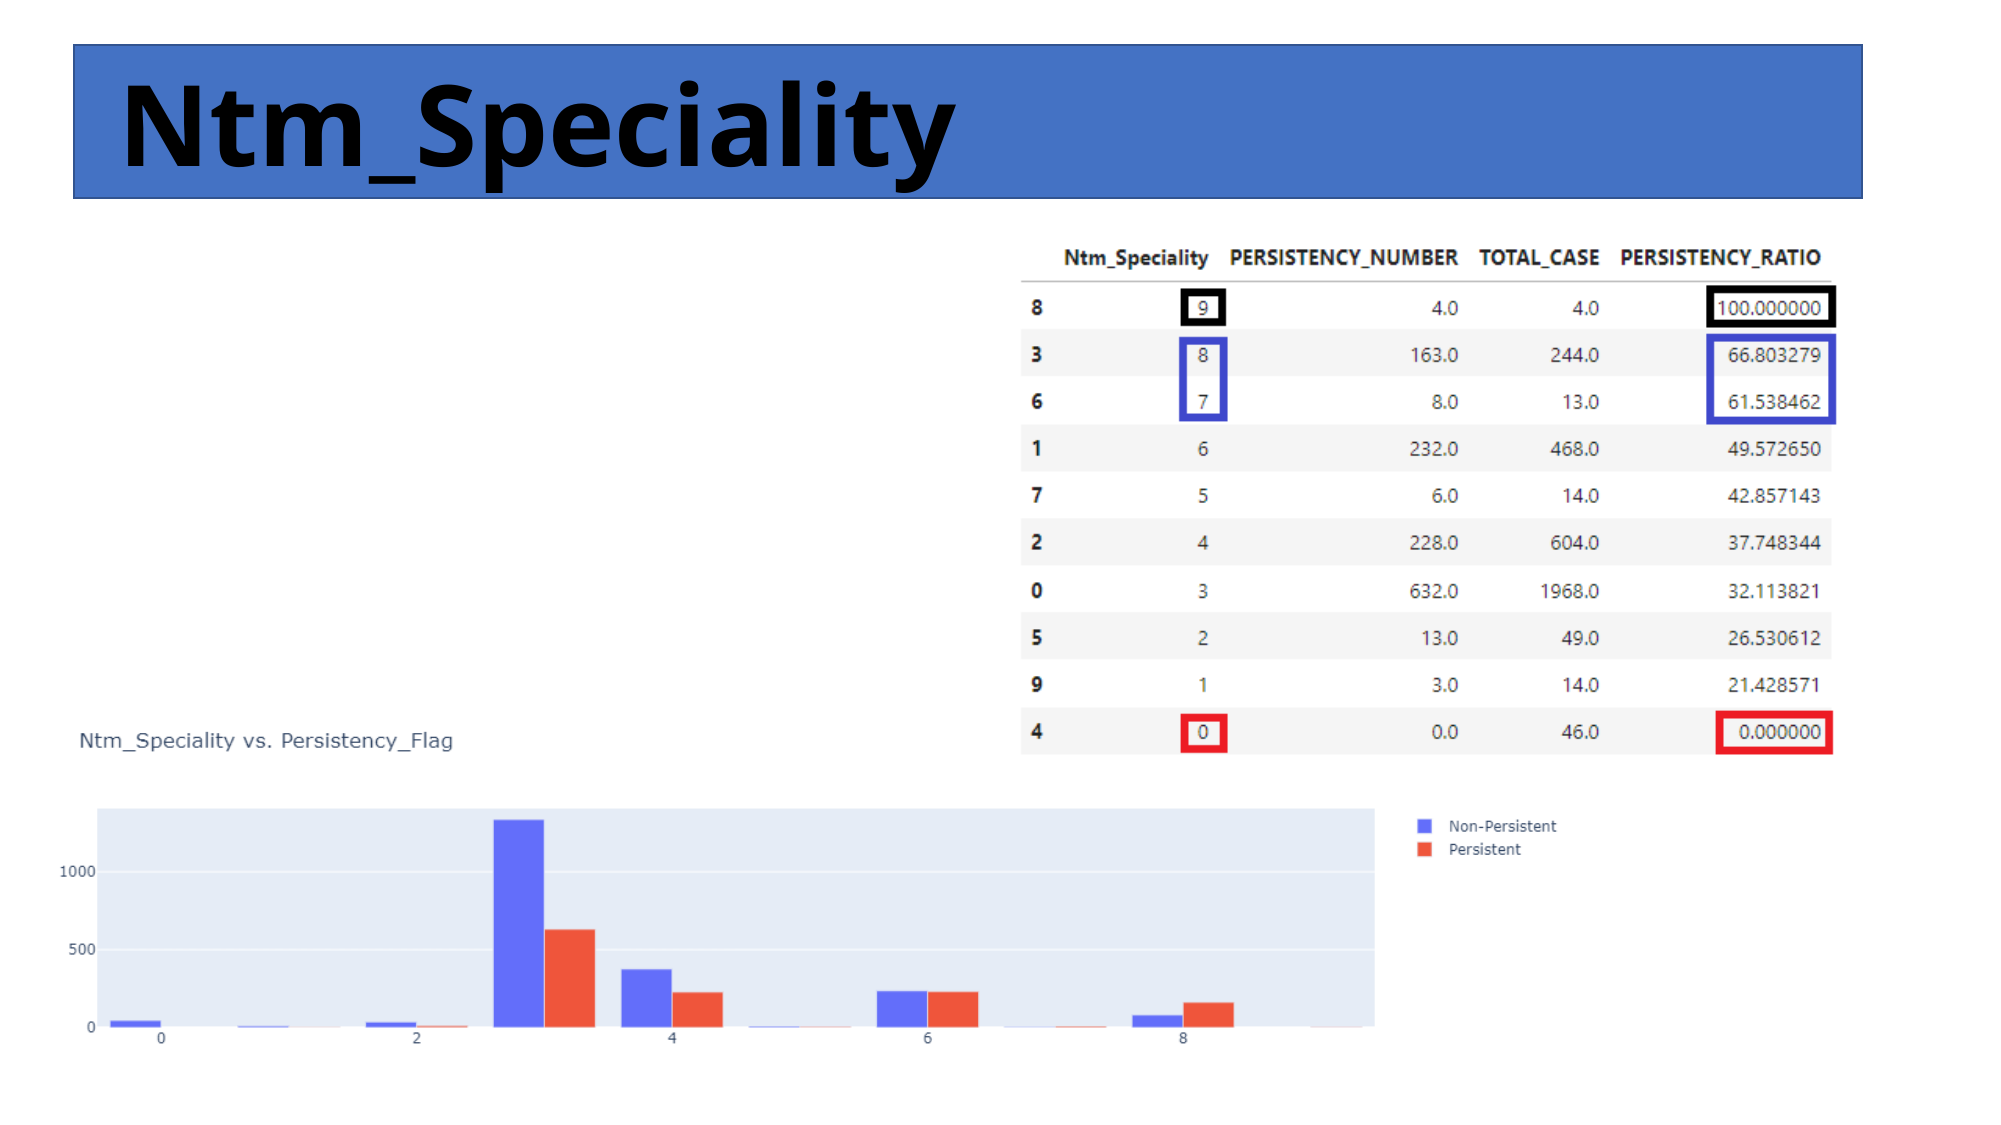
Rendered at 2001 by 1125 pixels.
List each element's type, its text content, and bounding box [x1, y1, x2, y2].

text_box Ntm_Speciality [73, 44, 1863, 199]
picture [0, 234, 1863, 1125]
